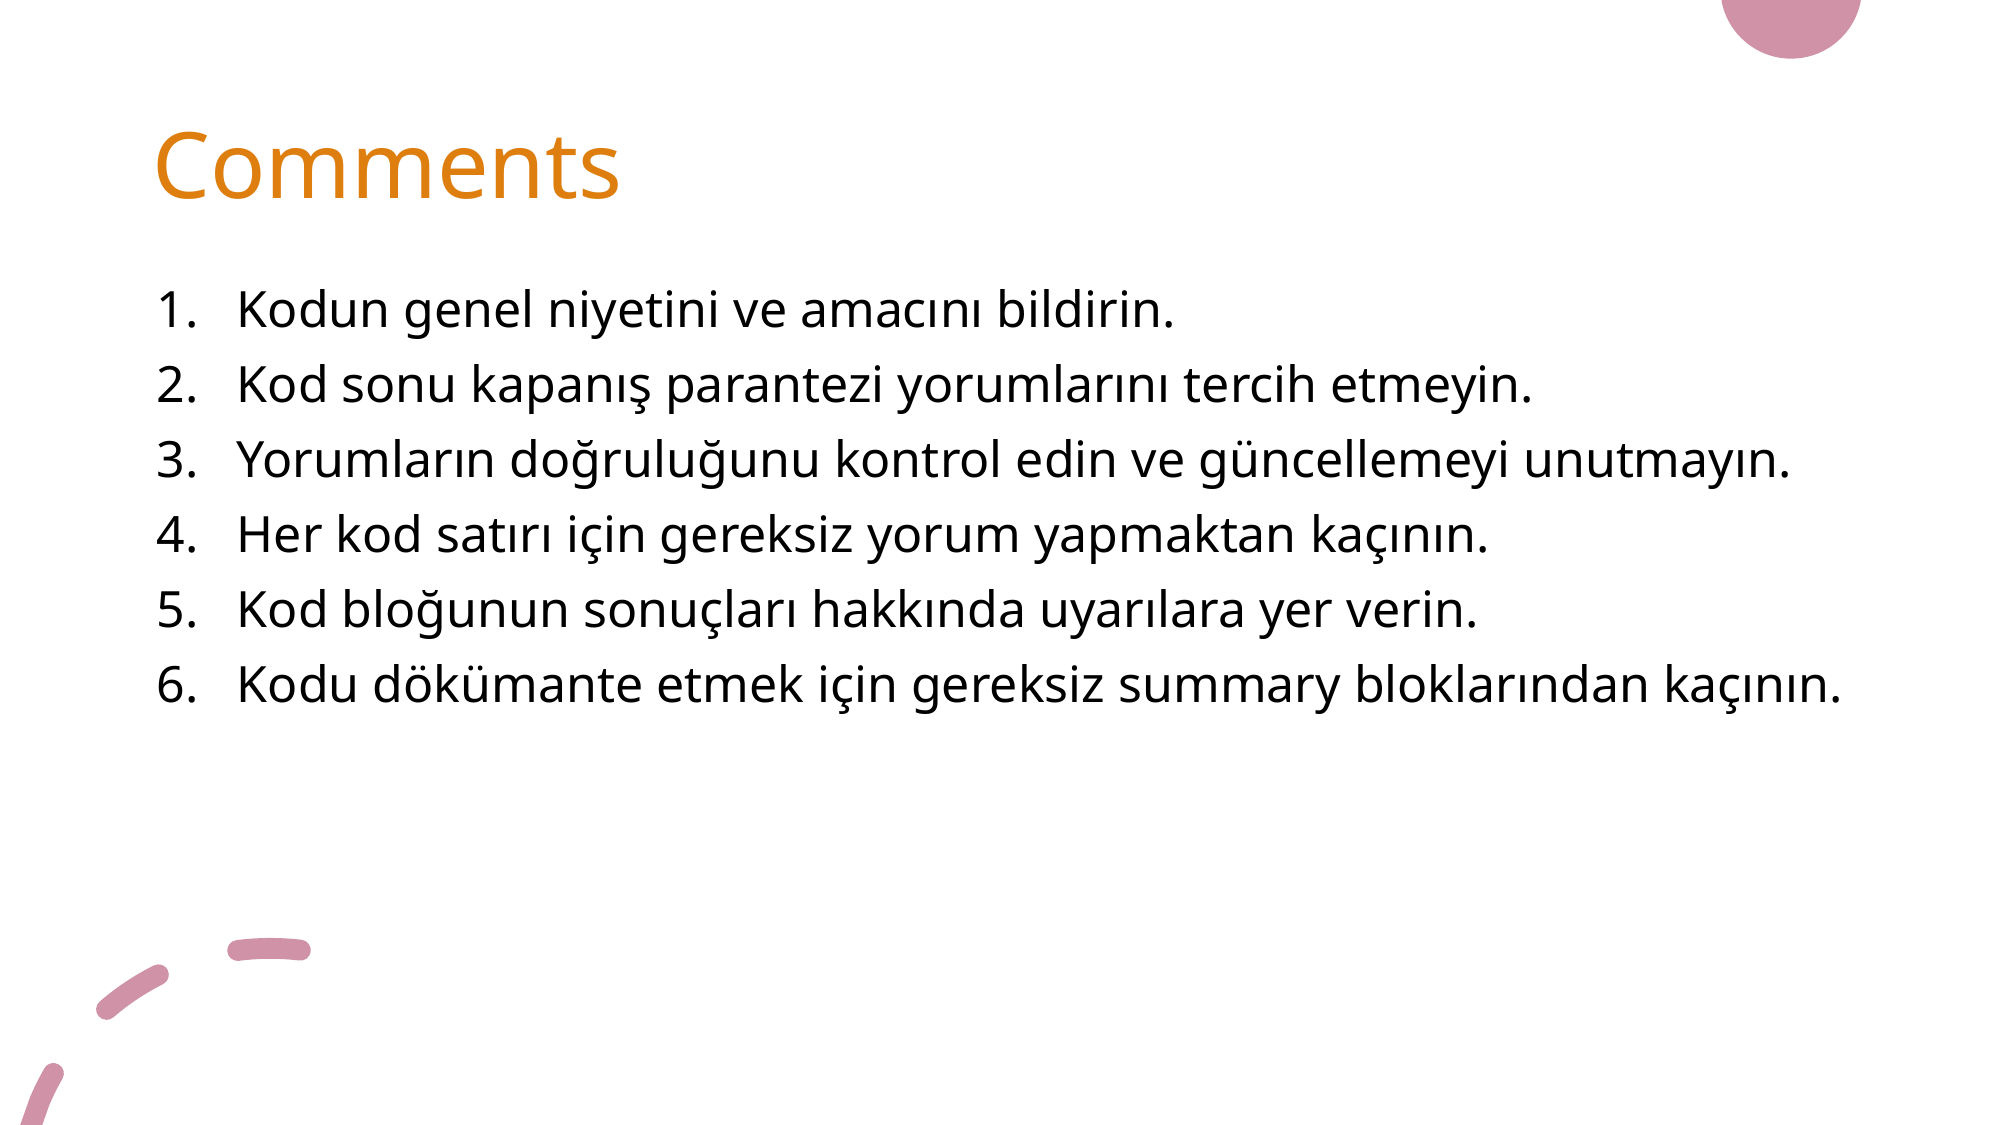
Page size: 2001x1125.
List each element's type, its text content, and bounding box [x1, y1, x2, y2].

title Comments [137, 59, 1863, 277]
list Kodun genel niyetini ve amacını bildirin. Kod sonu kapanış parantezi yorumlarını tercih etmeyin. Yorumların doğruluğunu kontrol edin ve güncellemeyi unutmayın. Her kod satırı için gereksiz yorum yapmaktan kaçının. Kod bloğunun sonuçları hakkında uyarılara yer verin. Kodu dökümante etmek için gereksiz summary bloklarından kaçının. [137, 277, 1887, 952]
